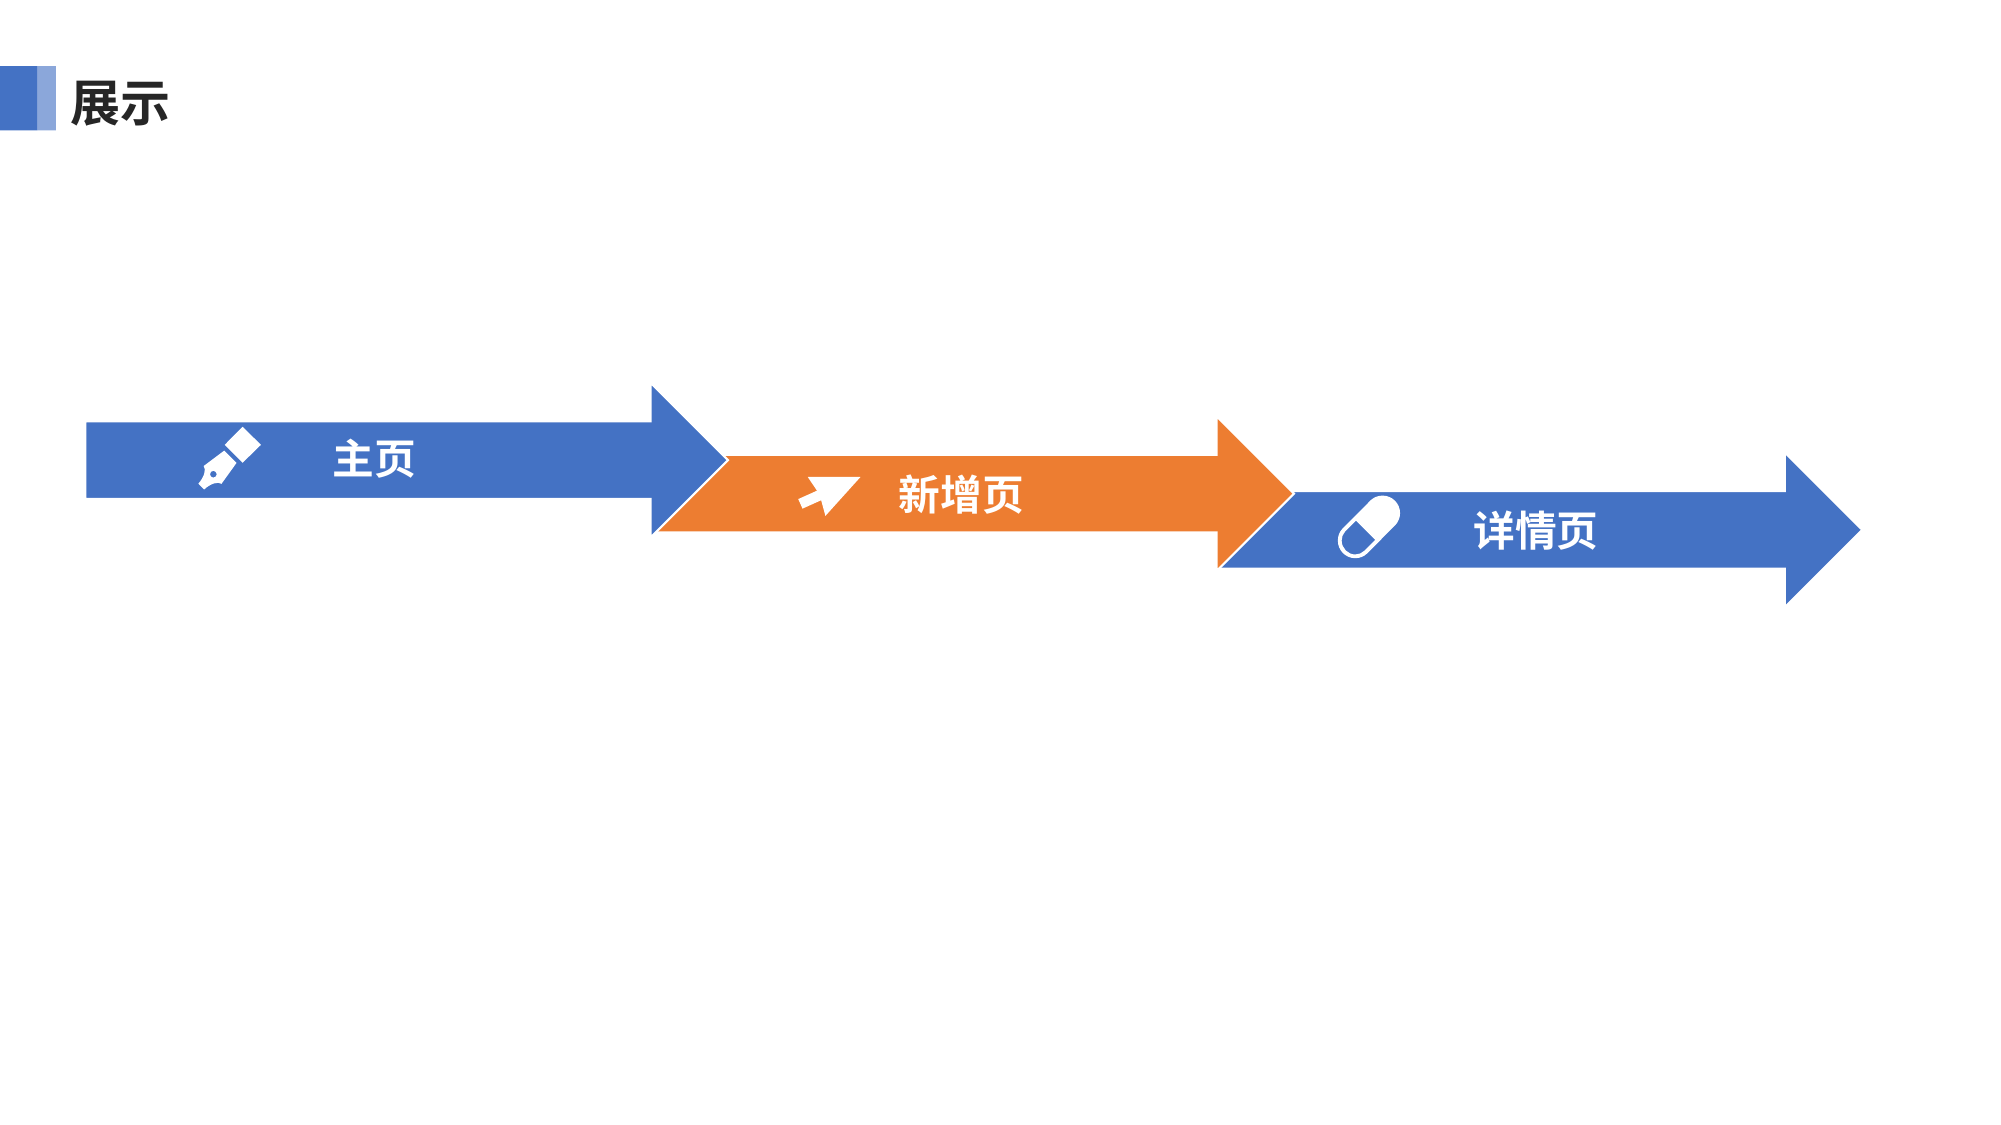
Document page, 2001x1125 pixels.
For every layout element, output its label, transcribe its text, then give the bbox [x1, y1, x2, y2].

text_box [1221, 449, 1864, 610]
text_box [84, 380, 730, 541]
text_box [198, 426, 261, 490]
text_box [0, 64, 472, 140]
text_box 详情页 [1458, 496, 1614, 562]
text_box [657, 413, 1296, 574]
text_box 新增页 [883, 461, 1039, 527]
text_box 主页 [318, 425, 432, 491]
text_box [798, 476, 861, 516]
text_box [1337, 495, 1401, 559]
